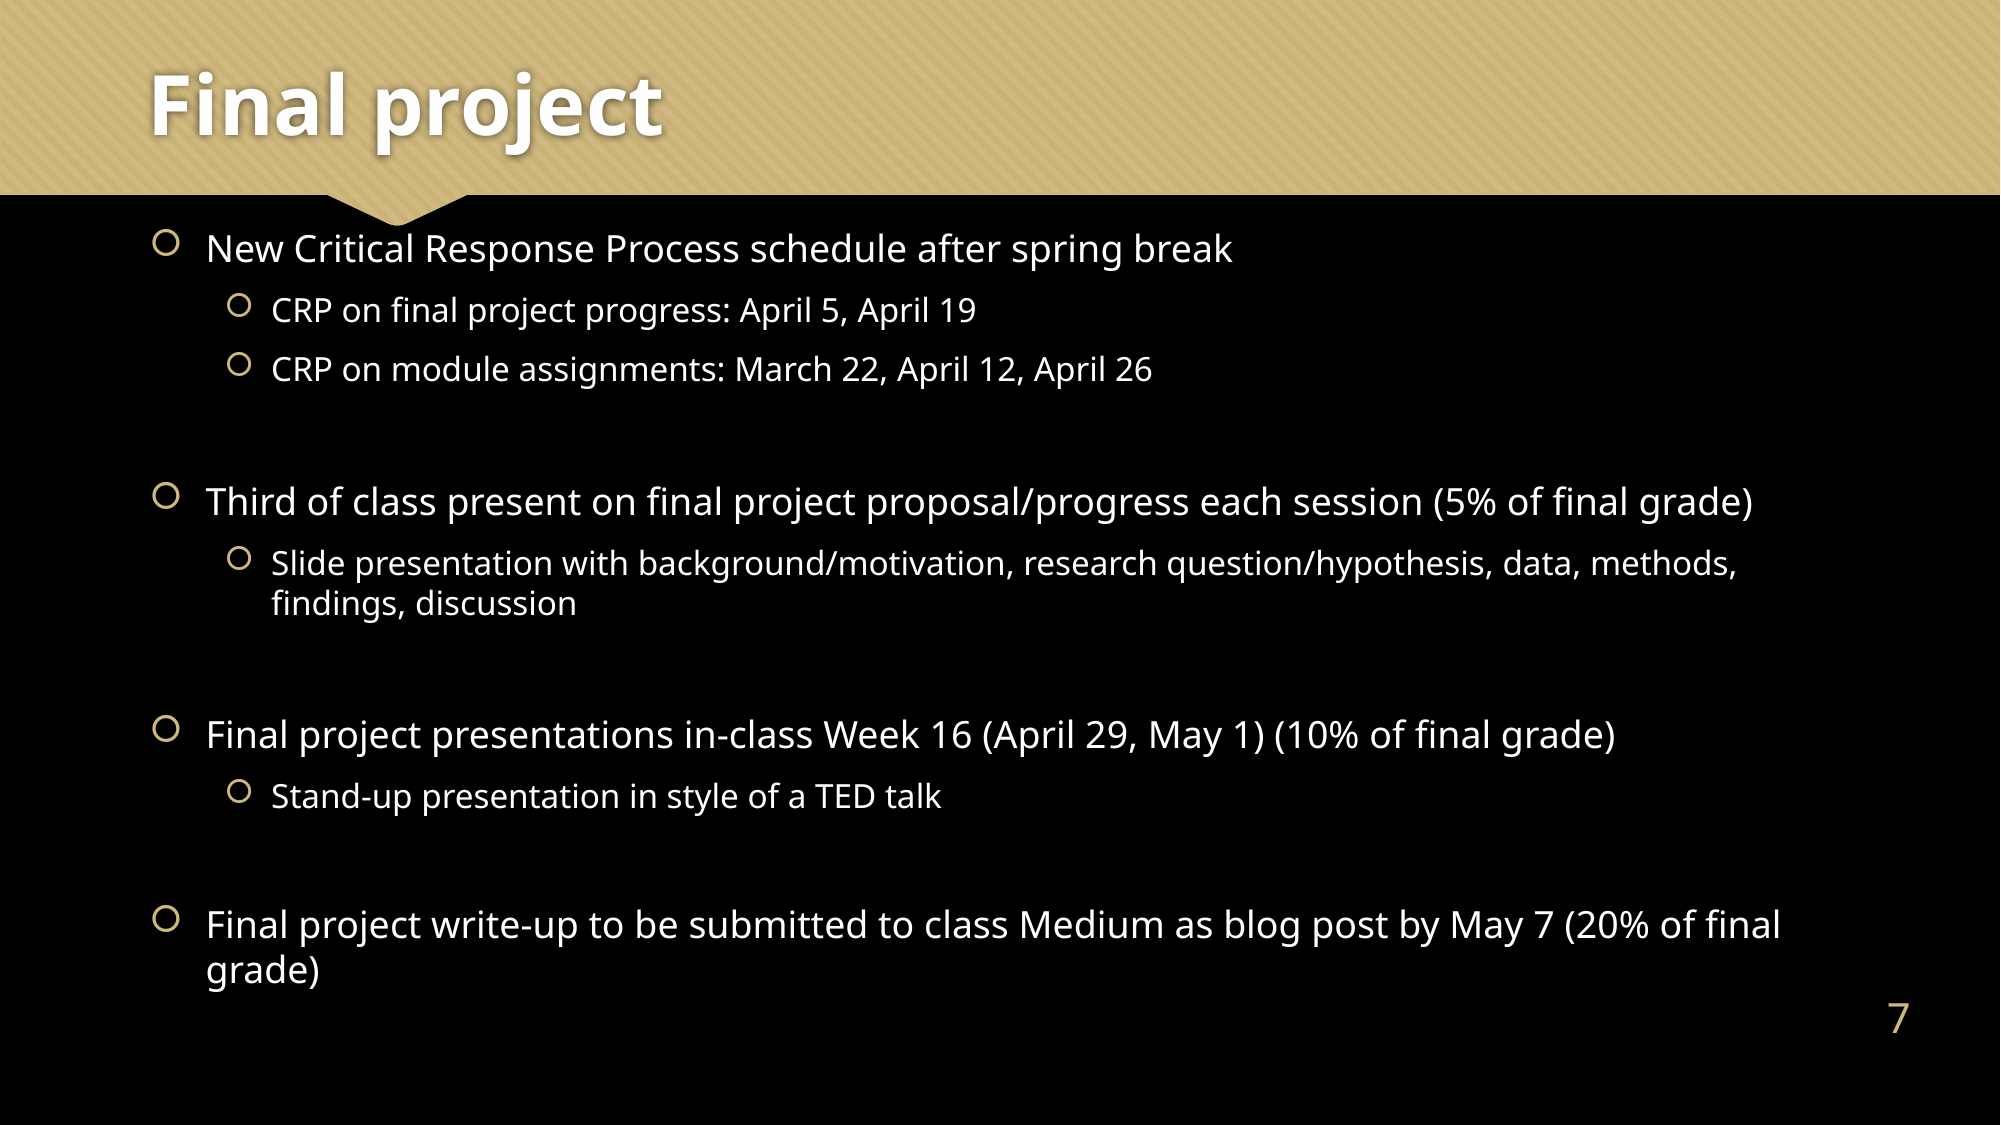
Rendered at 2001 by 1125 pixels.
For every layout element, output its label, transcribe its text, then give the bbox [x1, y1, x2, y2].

title Final project [132, 0, 1868, 160]
slide_number 6 [1751, 970, 1926, 1051]
list New Critical Response Process schedule after spring break CRP on final project progress: April 5, April 19 CRP on module assignments: March 22, April 12, April 26 Third of class present on final project proposal/progress each session (5% of final grade) Slide presentation with background/motivation, research question/hypothesis, data, methods, findings, discussion Final project presentations in-class Week 16 (April 29, May 1) (10% of final grade) Stand-up presentation in style of a TED talk Final project write-up to be submitted to class Medium as blog post by May 7 (20% of final grade) [134, 233, 1866, 983]
